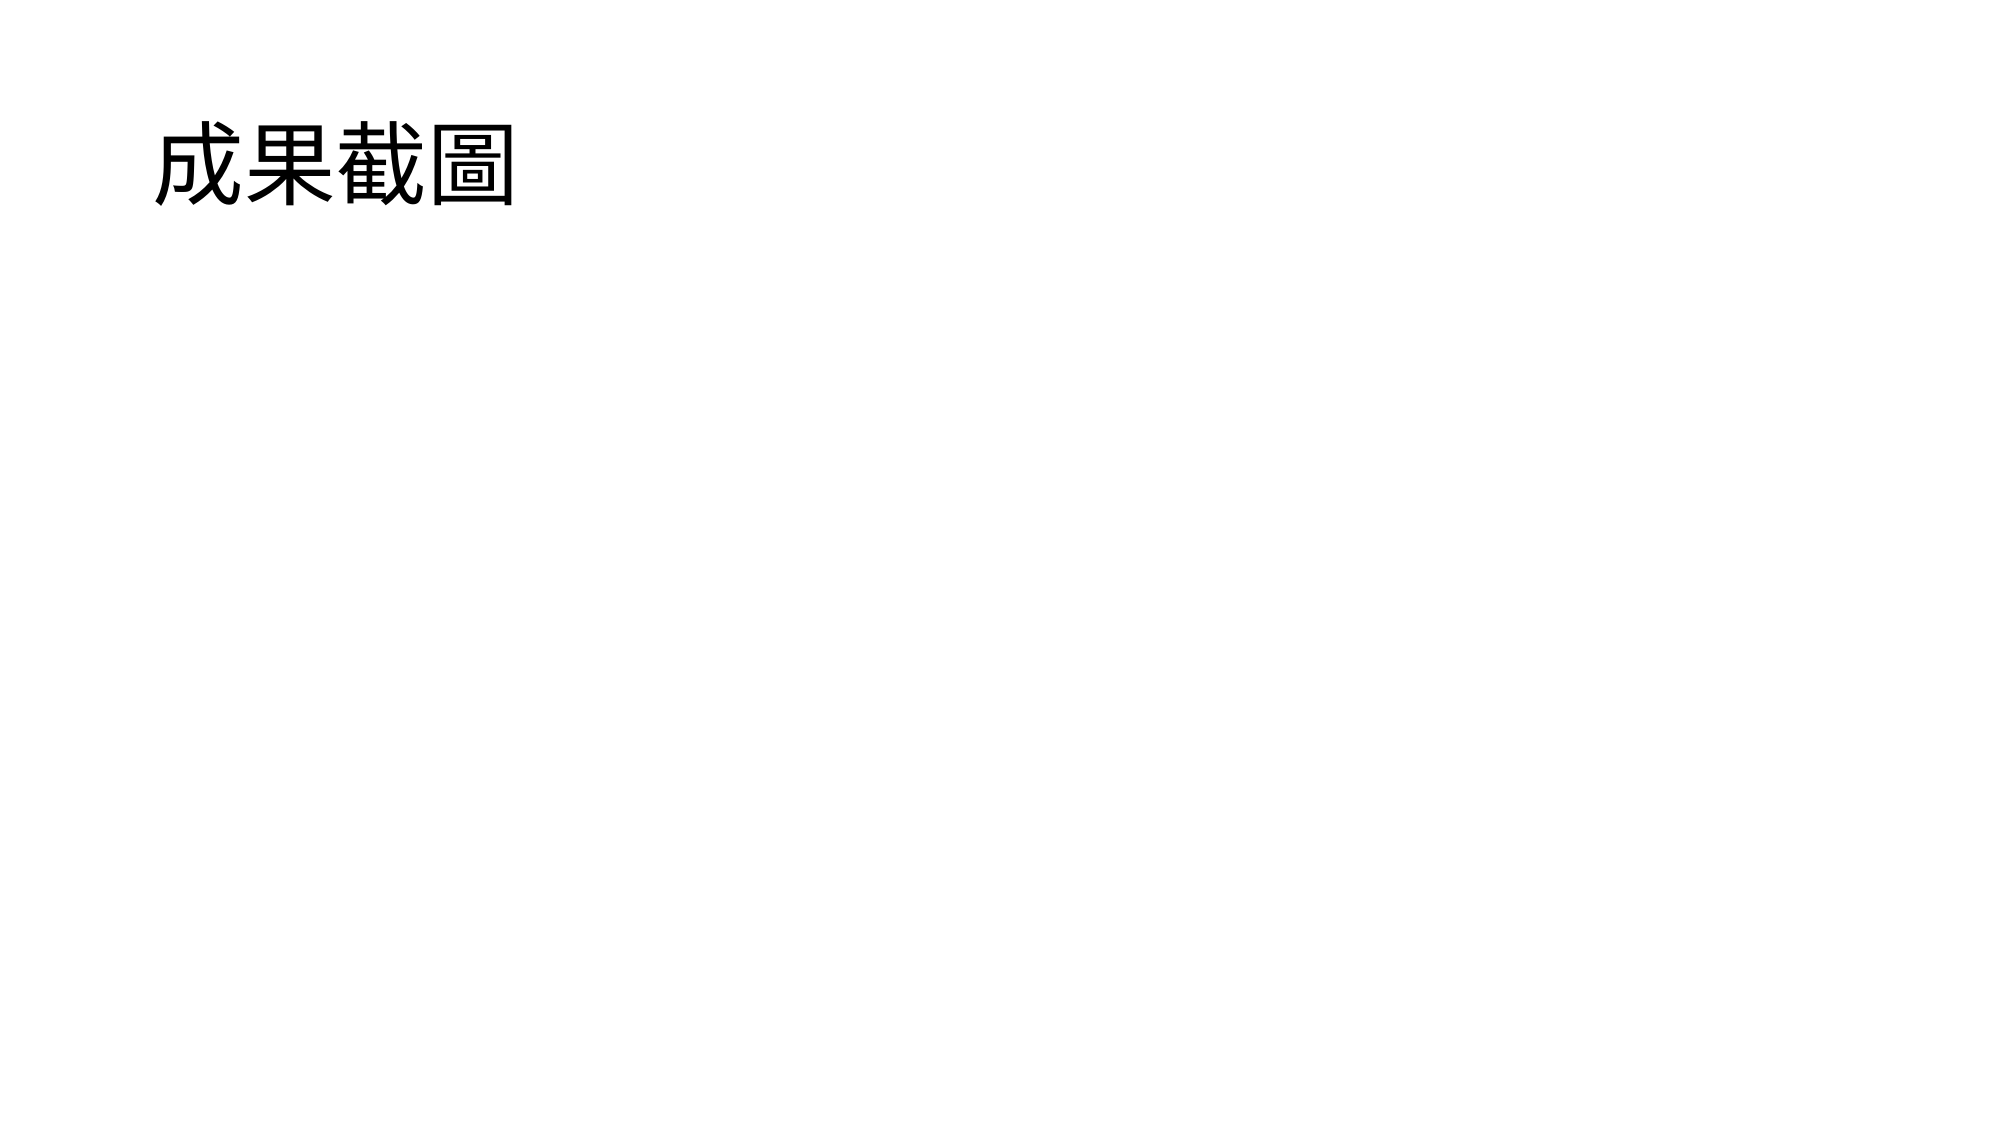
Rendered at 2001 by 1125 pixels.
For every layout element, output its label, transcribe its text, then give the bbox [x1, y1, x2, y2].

title 成果截圖 [137, 59, 1863, 278]
